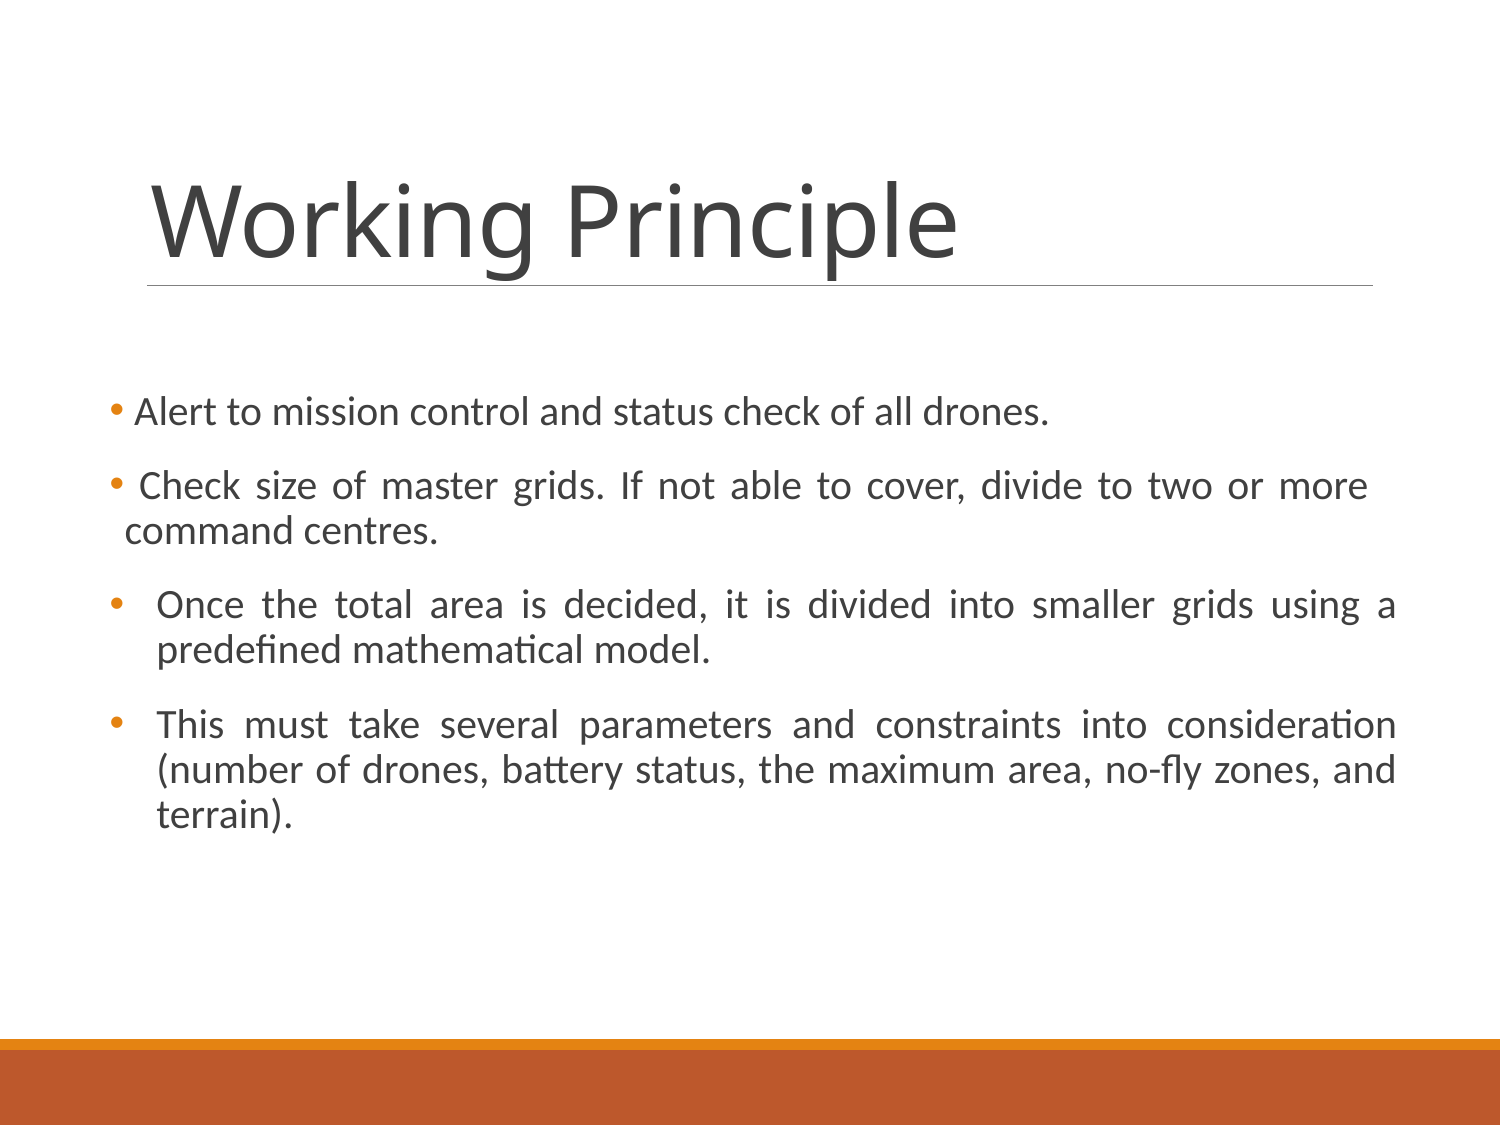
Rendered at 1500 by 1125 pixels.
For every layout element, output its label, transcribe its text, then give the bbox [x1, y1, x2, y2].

list Alert to mission control and status check of all drones. Check size of master grids. If not able to cover, divide to two or more command centres. Once the total area is decided, it is divided into smaller grids using a predefined mathematical model. This must take several parameters and constraints into consideration (number of drones, battery status, the maximum area, no-fly zones, and terrain). [109, 302, 1398, 963]
title Working Principle [135, 47, 1373, 285]
